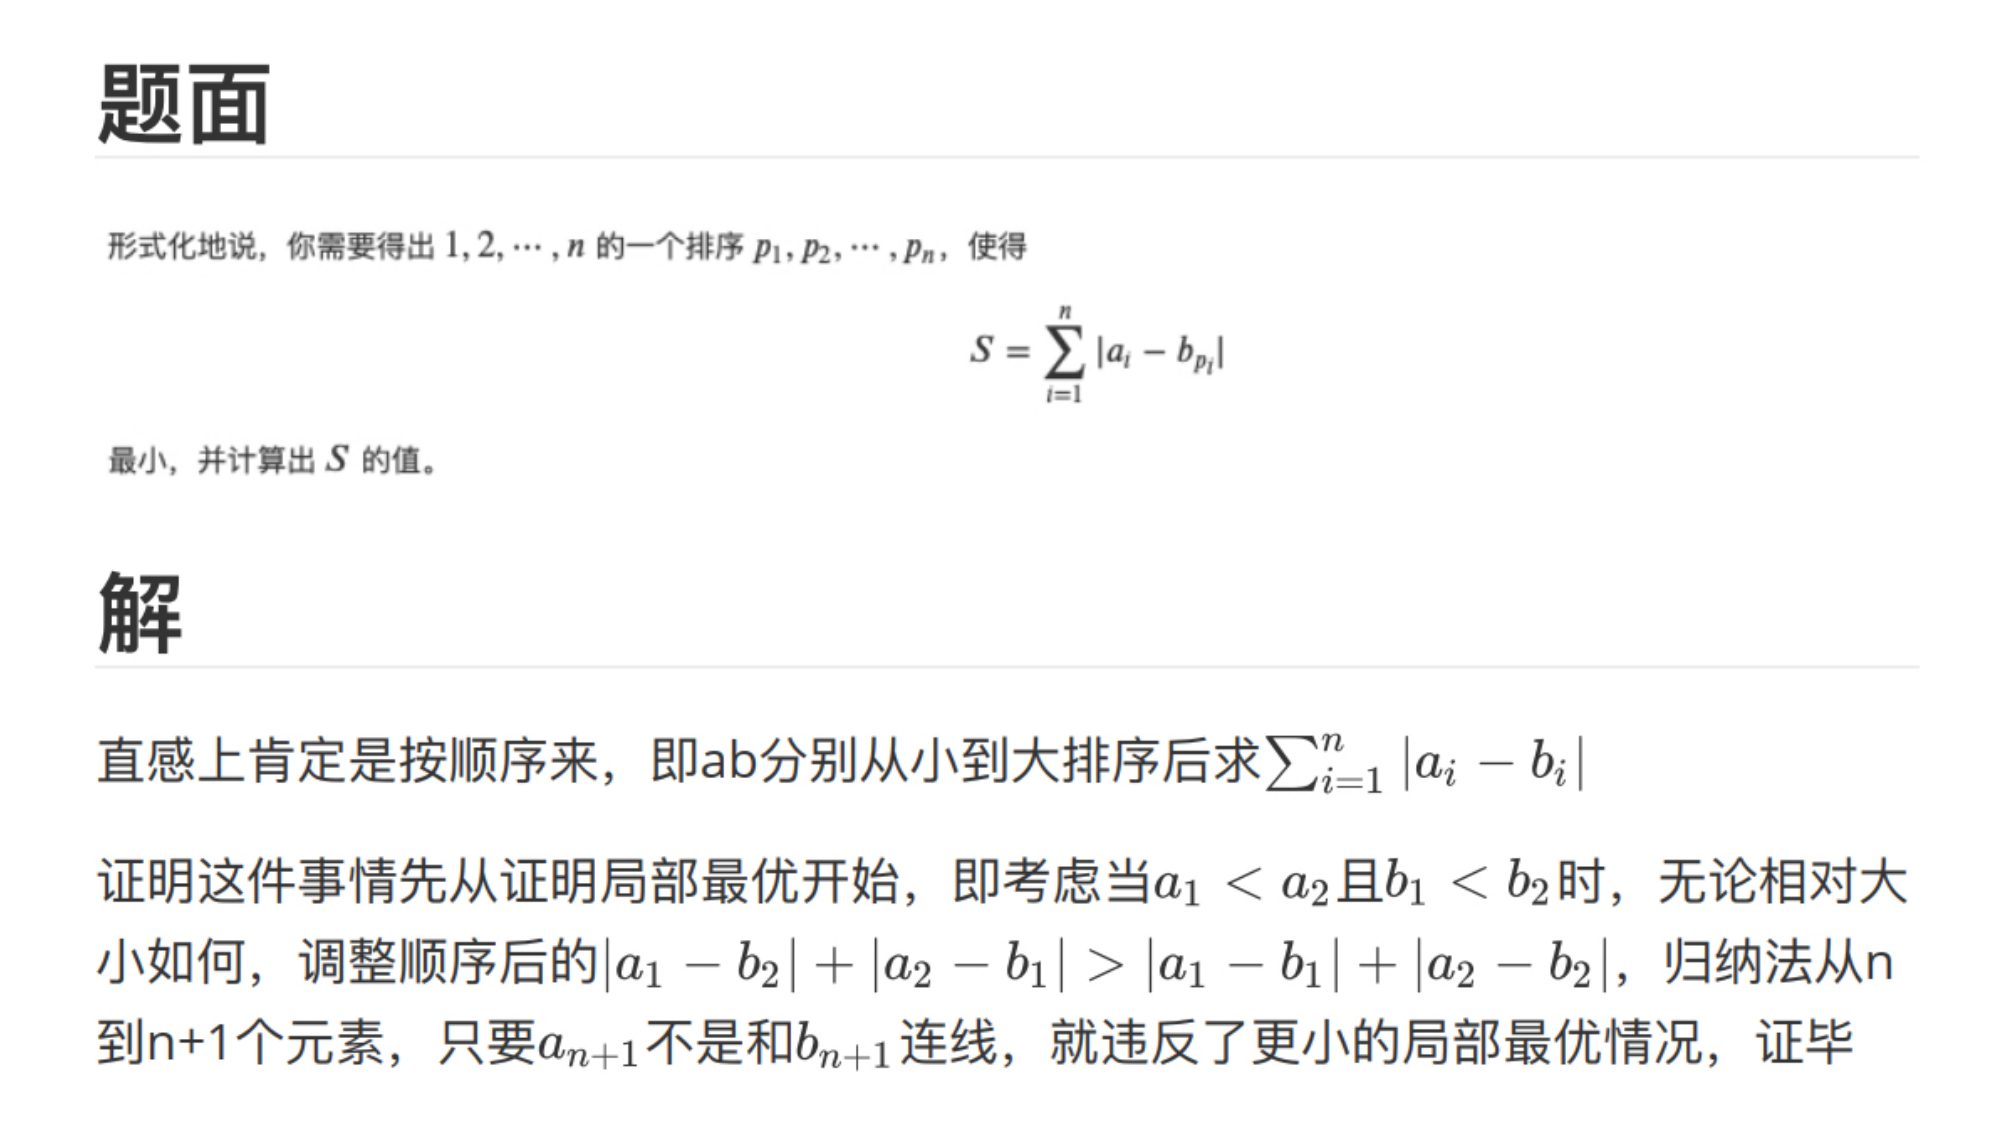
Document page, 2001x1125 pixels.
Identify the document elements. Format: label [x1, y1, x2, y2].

picture [50, 35, 1950, 1090]
